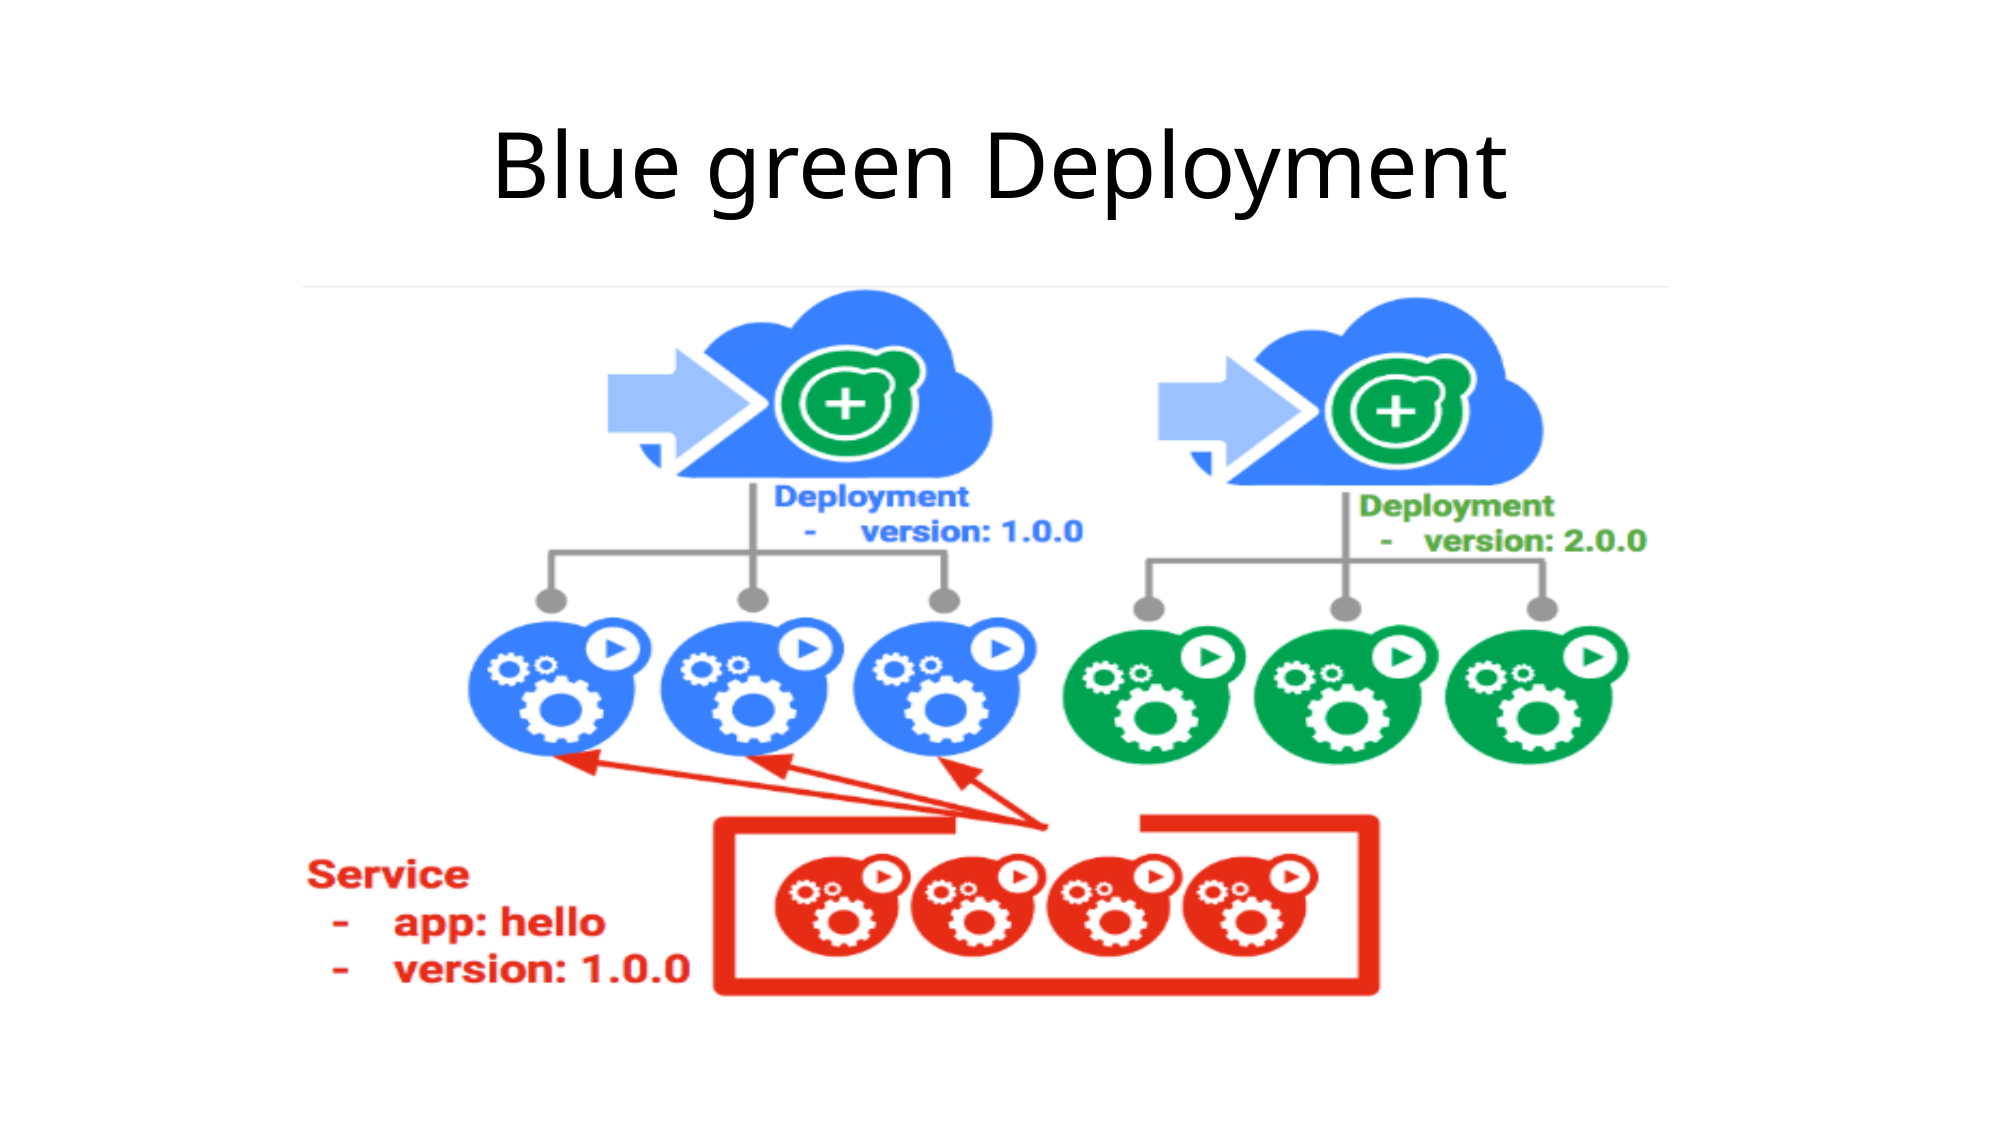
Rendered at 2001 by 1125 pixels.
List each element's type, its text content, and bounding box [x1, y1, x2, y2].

title Blue green Deployment [137, 59, 1863, 278]
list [282, 286, 1669, 1035]
